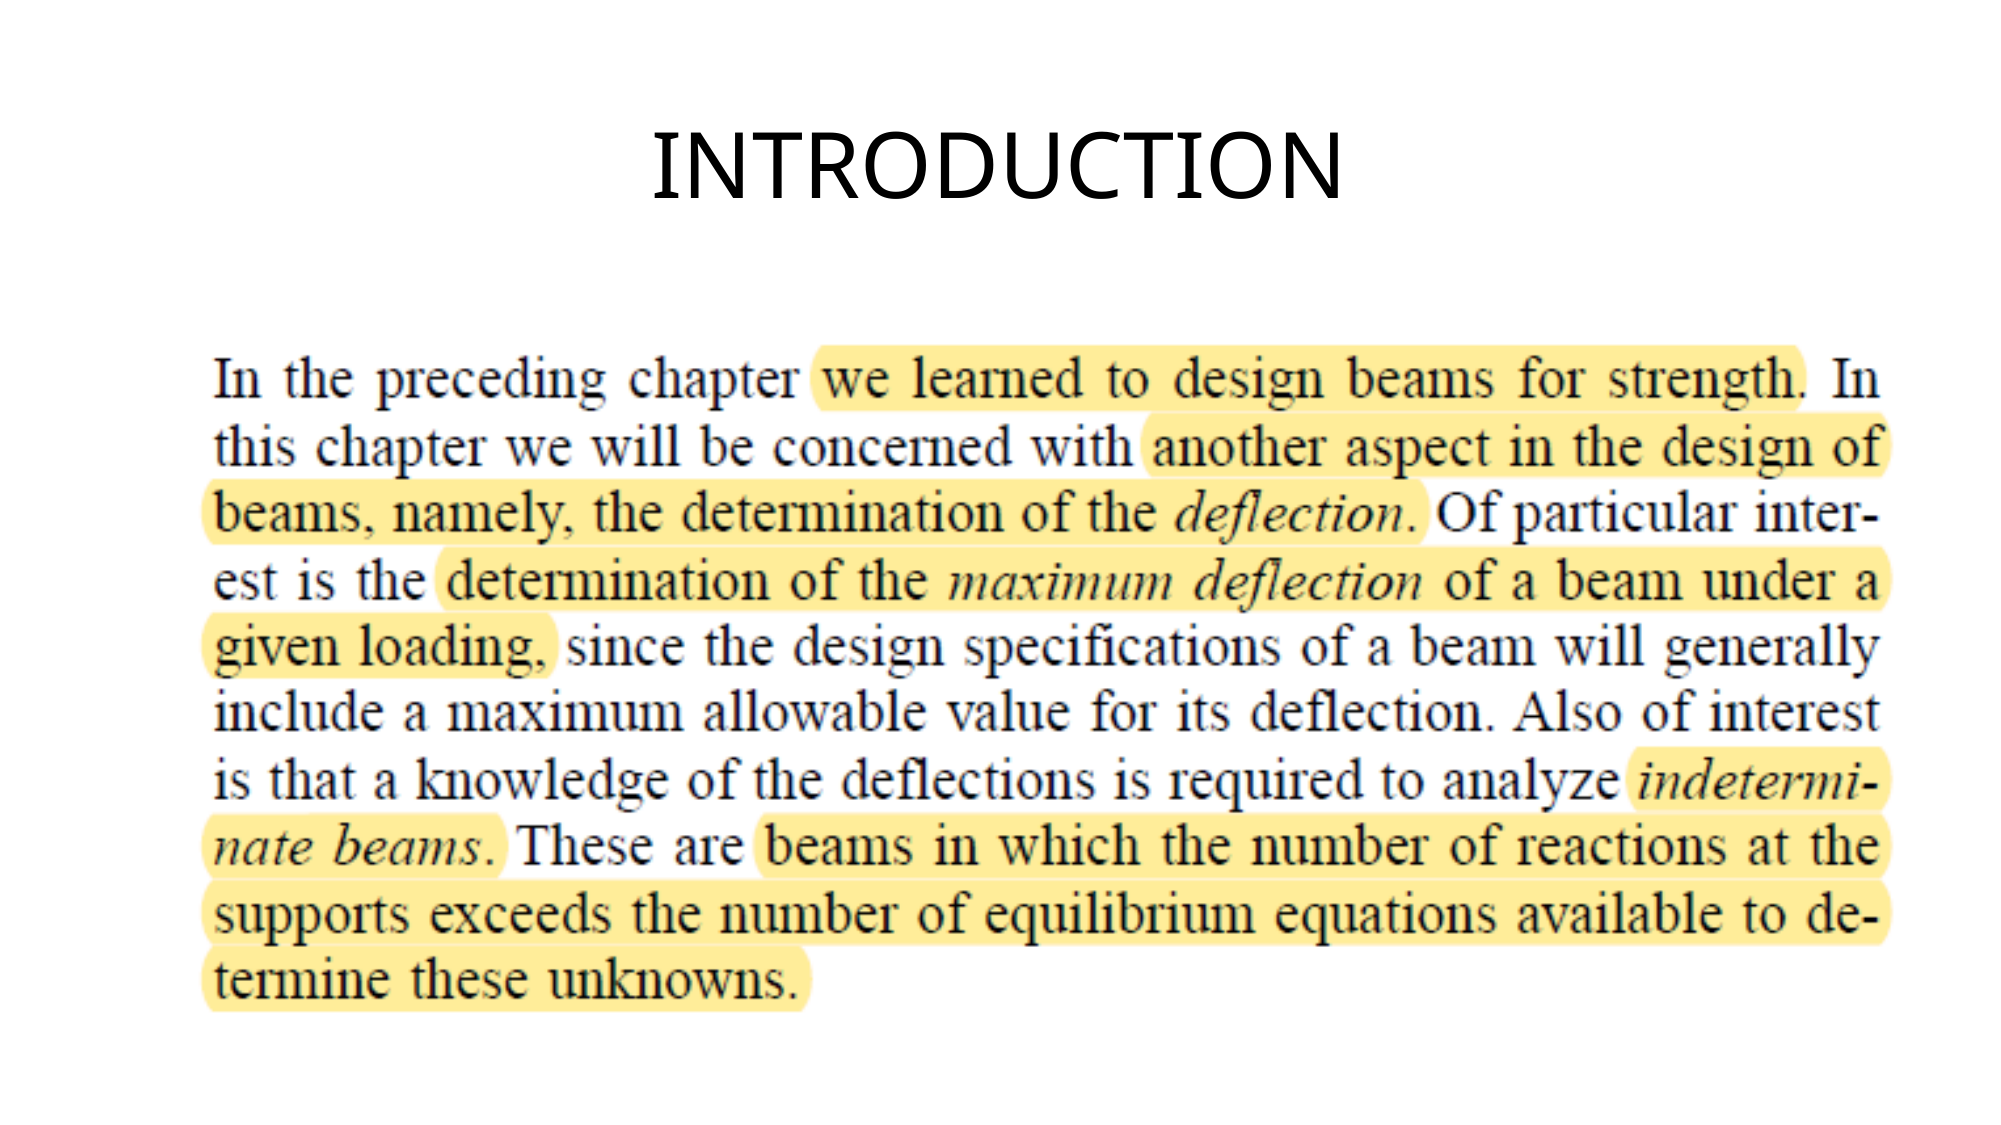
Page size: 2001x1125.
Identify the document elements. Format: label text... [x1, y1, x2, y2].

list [137, 325, 1954, 1023]
title INTRODUCTION [137, 59, 1863, 278]
